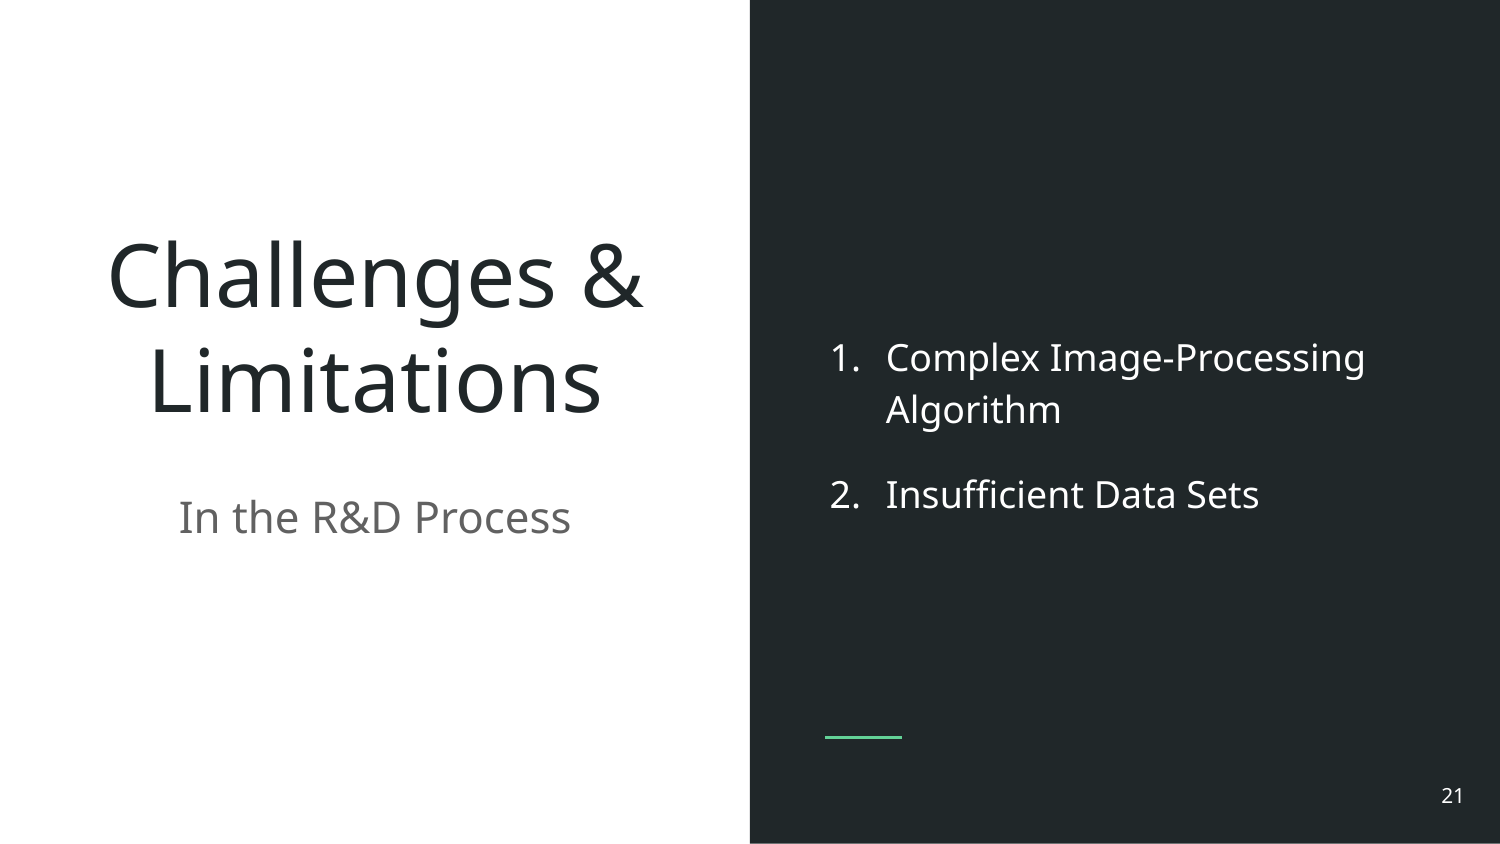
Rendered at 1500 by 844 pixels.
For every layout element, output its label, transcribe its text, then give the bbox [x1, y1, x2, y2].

slide_number ‹#› [1389, 764, 1480, 830]
list Complex Image-Processing Algorithm Insufficient Data Sets [795, 118, 1466, 725]
title Challenges & Limitations [43, 197, 708, 446]
subtitle In the R&D Process [43, 474, 708, 675]
